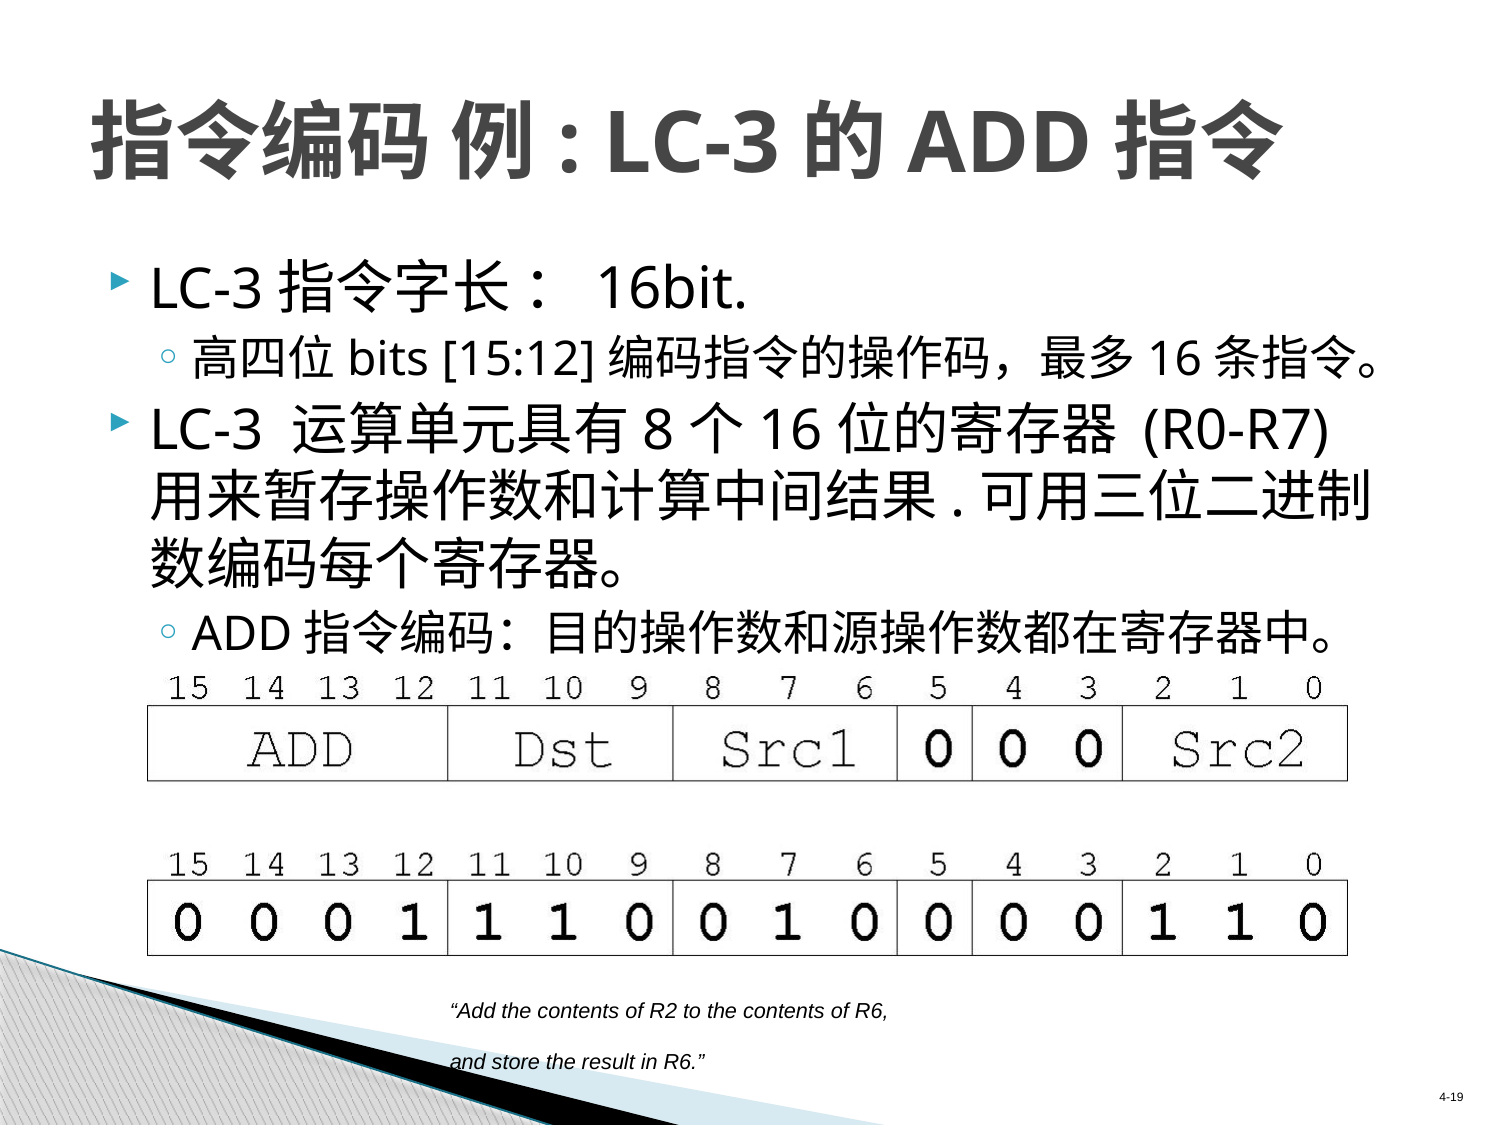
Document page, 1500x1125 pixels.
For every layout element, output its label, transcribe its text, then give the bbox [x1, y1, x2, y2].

slide_number 4- [1418, 1051, 1479, 1112]
list LC-3指令字长 ：16bit. 高四位bits [15:12]编码指令的操作码，最多16条指令。 LC-3 运算单元具有8个16位的寄存器 (R0-R7) 用来暂存操作数和计算中间结果.可用三位二进制数编码每个寄存器。 ADD指令编码：目的操作数和源操作数都在寄存器中。 [75, 243, 1425, 986]
picture [147, 668, 1348, 968]
text_box “Add the contents of R2 to the contents of R6, and store the result in R6.” [435, 979, 905, 1082]
title 指令编码 例: LC-3的ADD指令 [75, 45, 1425, 233]
